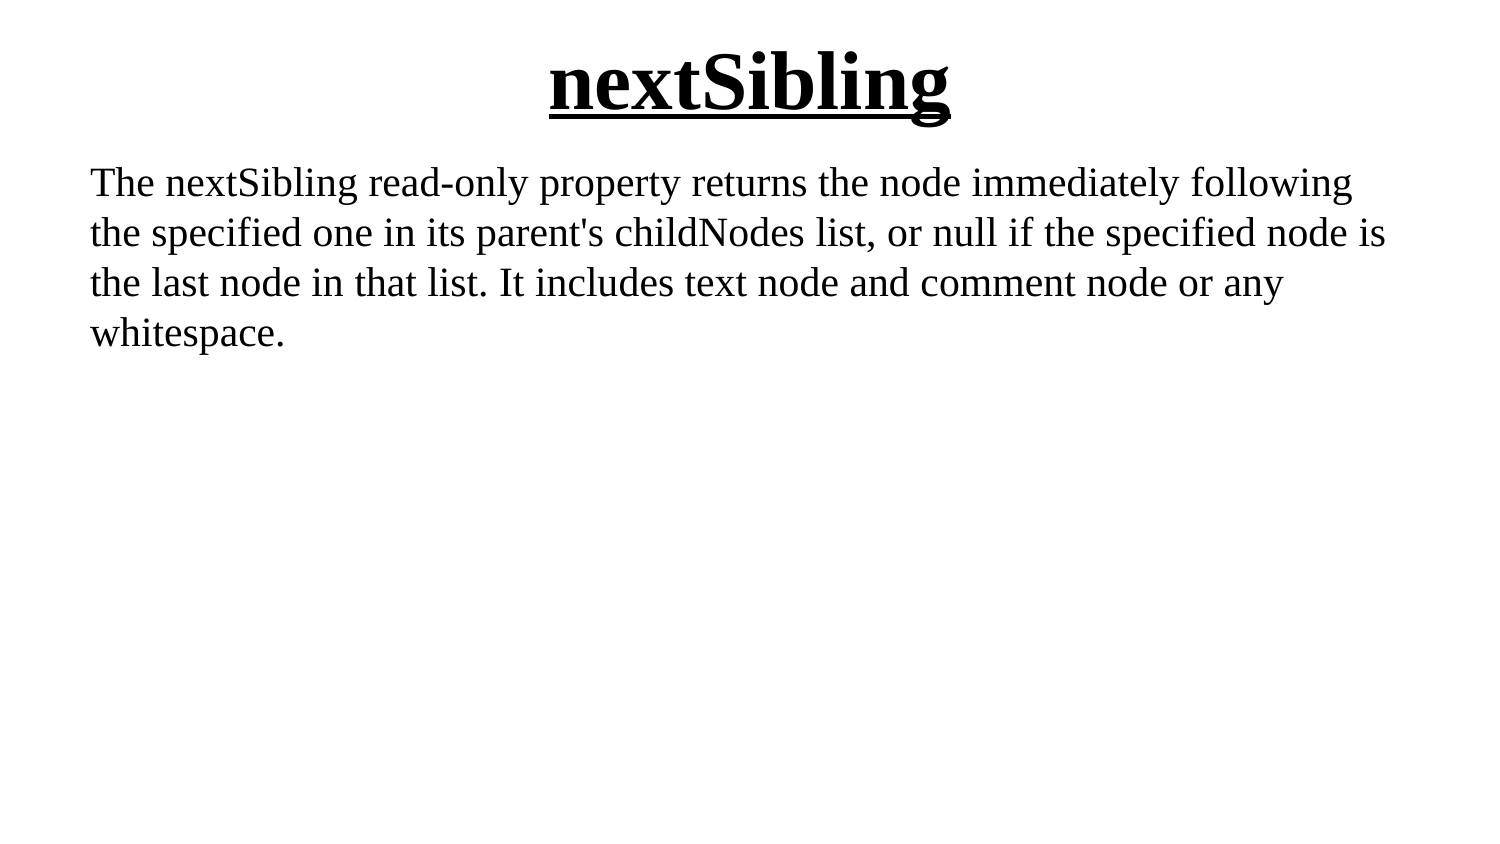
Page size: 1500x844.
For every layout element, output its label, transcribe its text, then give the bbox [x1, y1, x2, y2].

list The nextSibling read-only property returns the node immediately following the specified one in its parent's childNodes list, or null if the specified node is the last node in that list. It includes text node and comment node or any whitespace. [75, 146, 1425, 704]
title nextSibling [75, 6, 1425, 146]
